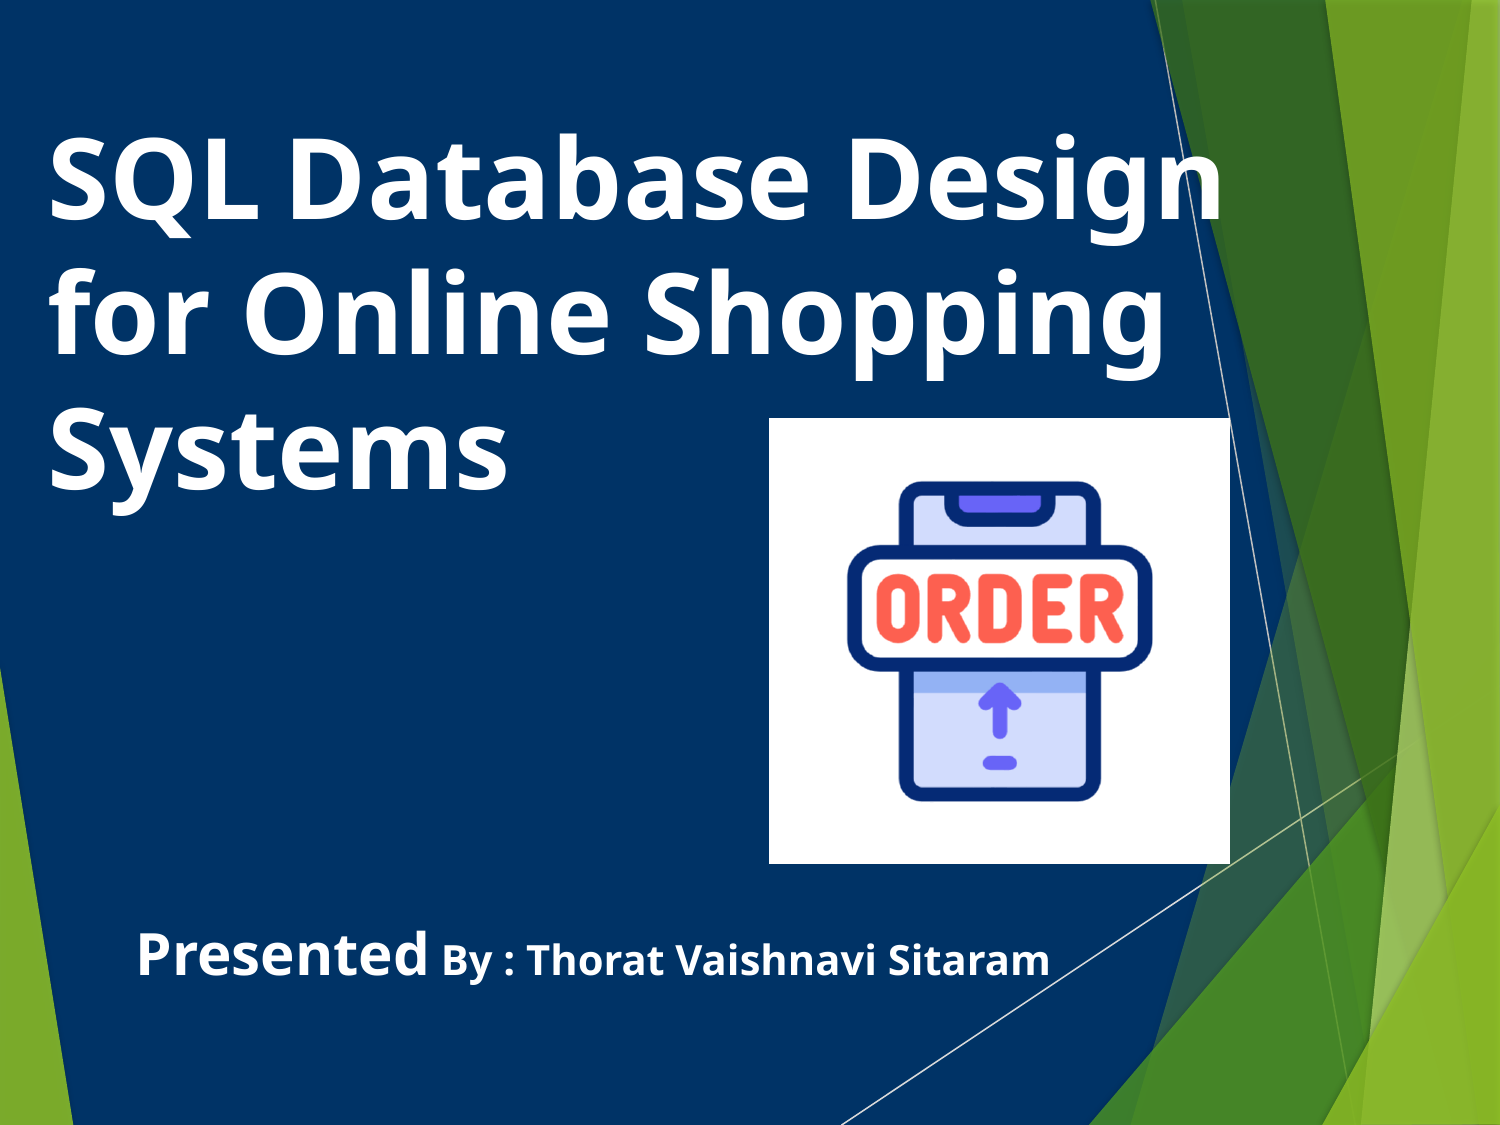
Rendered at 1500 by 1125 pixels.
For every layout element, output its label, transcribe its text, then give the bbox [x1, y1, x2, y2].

title SQL Database Design for Online Shopping Systems [32, 99, 1294, 528]
text_box Presented By : Thorat Vaishnavi Sitaram [120, 909, 1423, 995]
picture [768, 418, 1231, 864]
